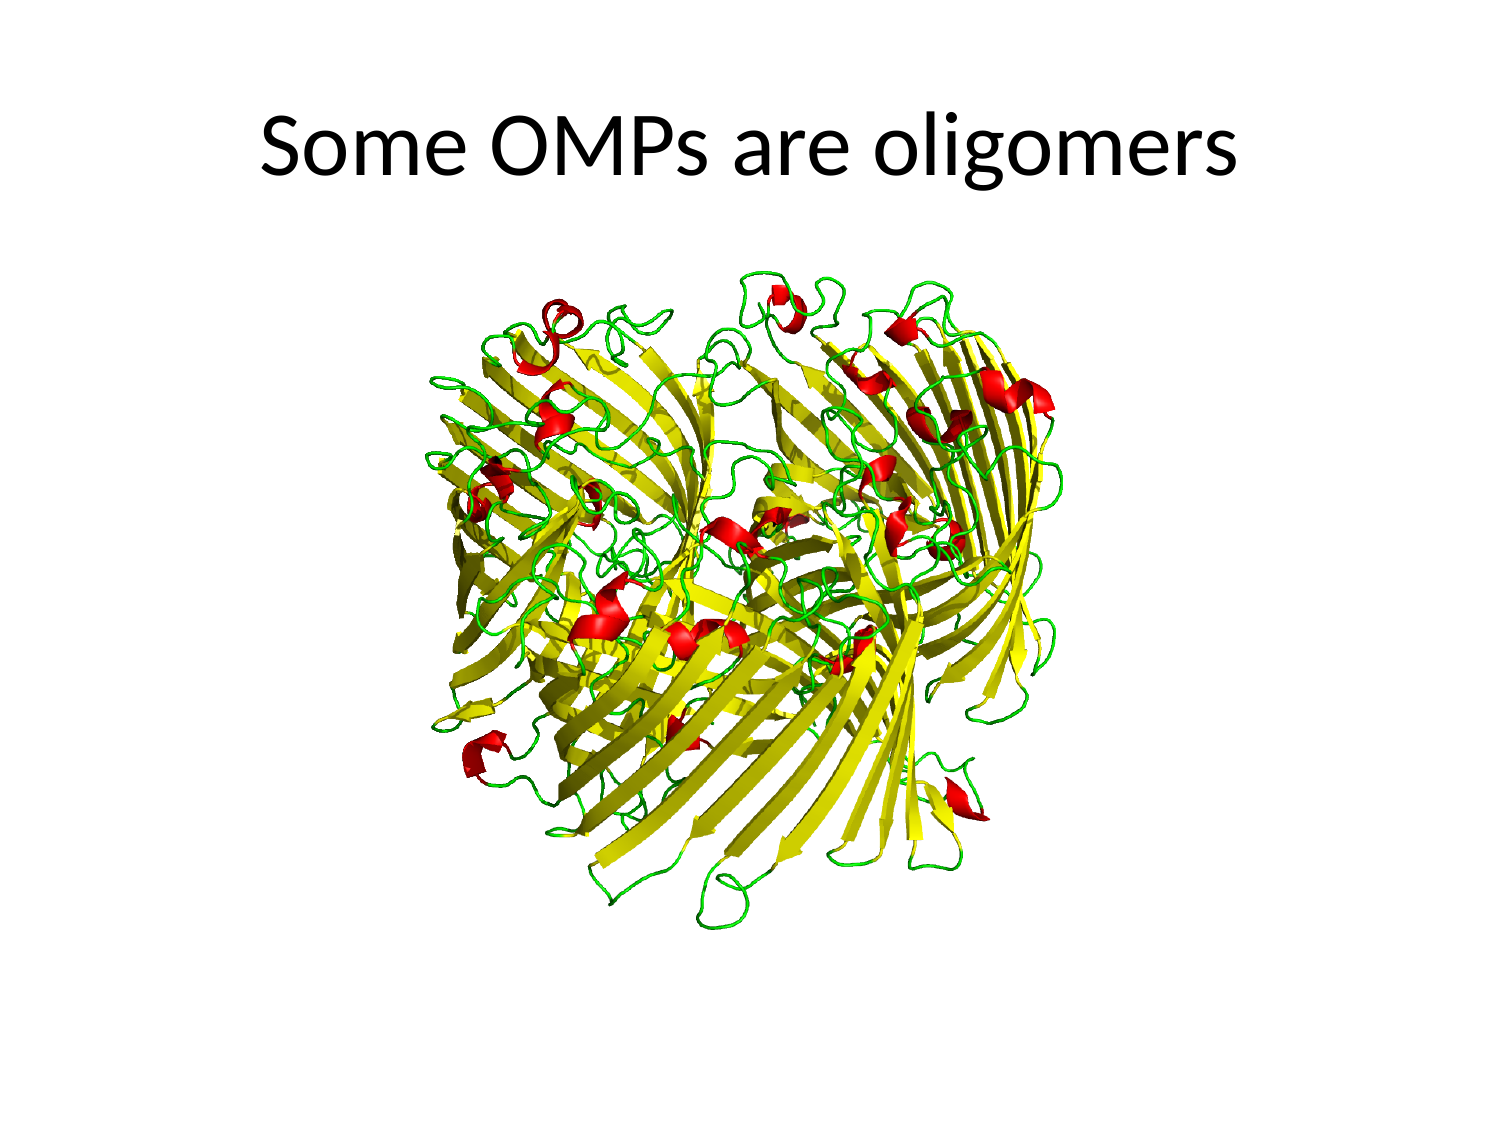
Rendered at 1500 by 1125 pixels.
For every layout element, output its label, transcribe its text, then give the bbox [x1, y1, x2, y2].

title Some OMPs are oligomers [75, 45, 1425, 233]
picture [237, 187, 1238, 938]
